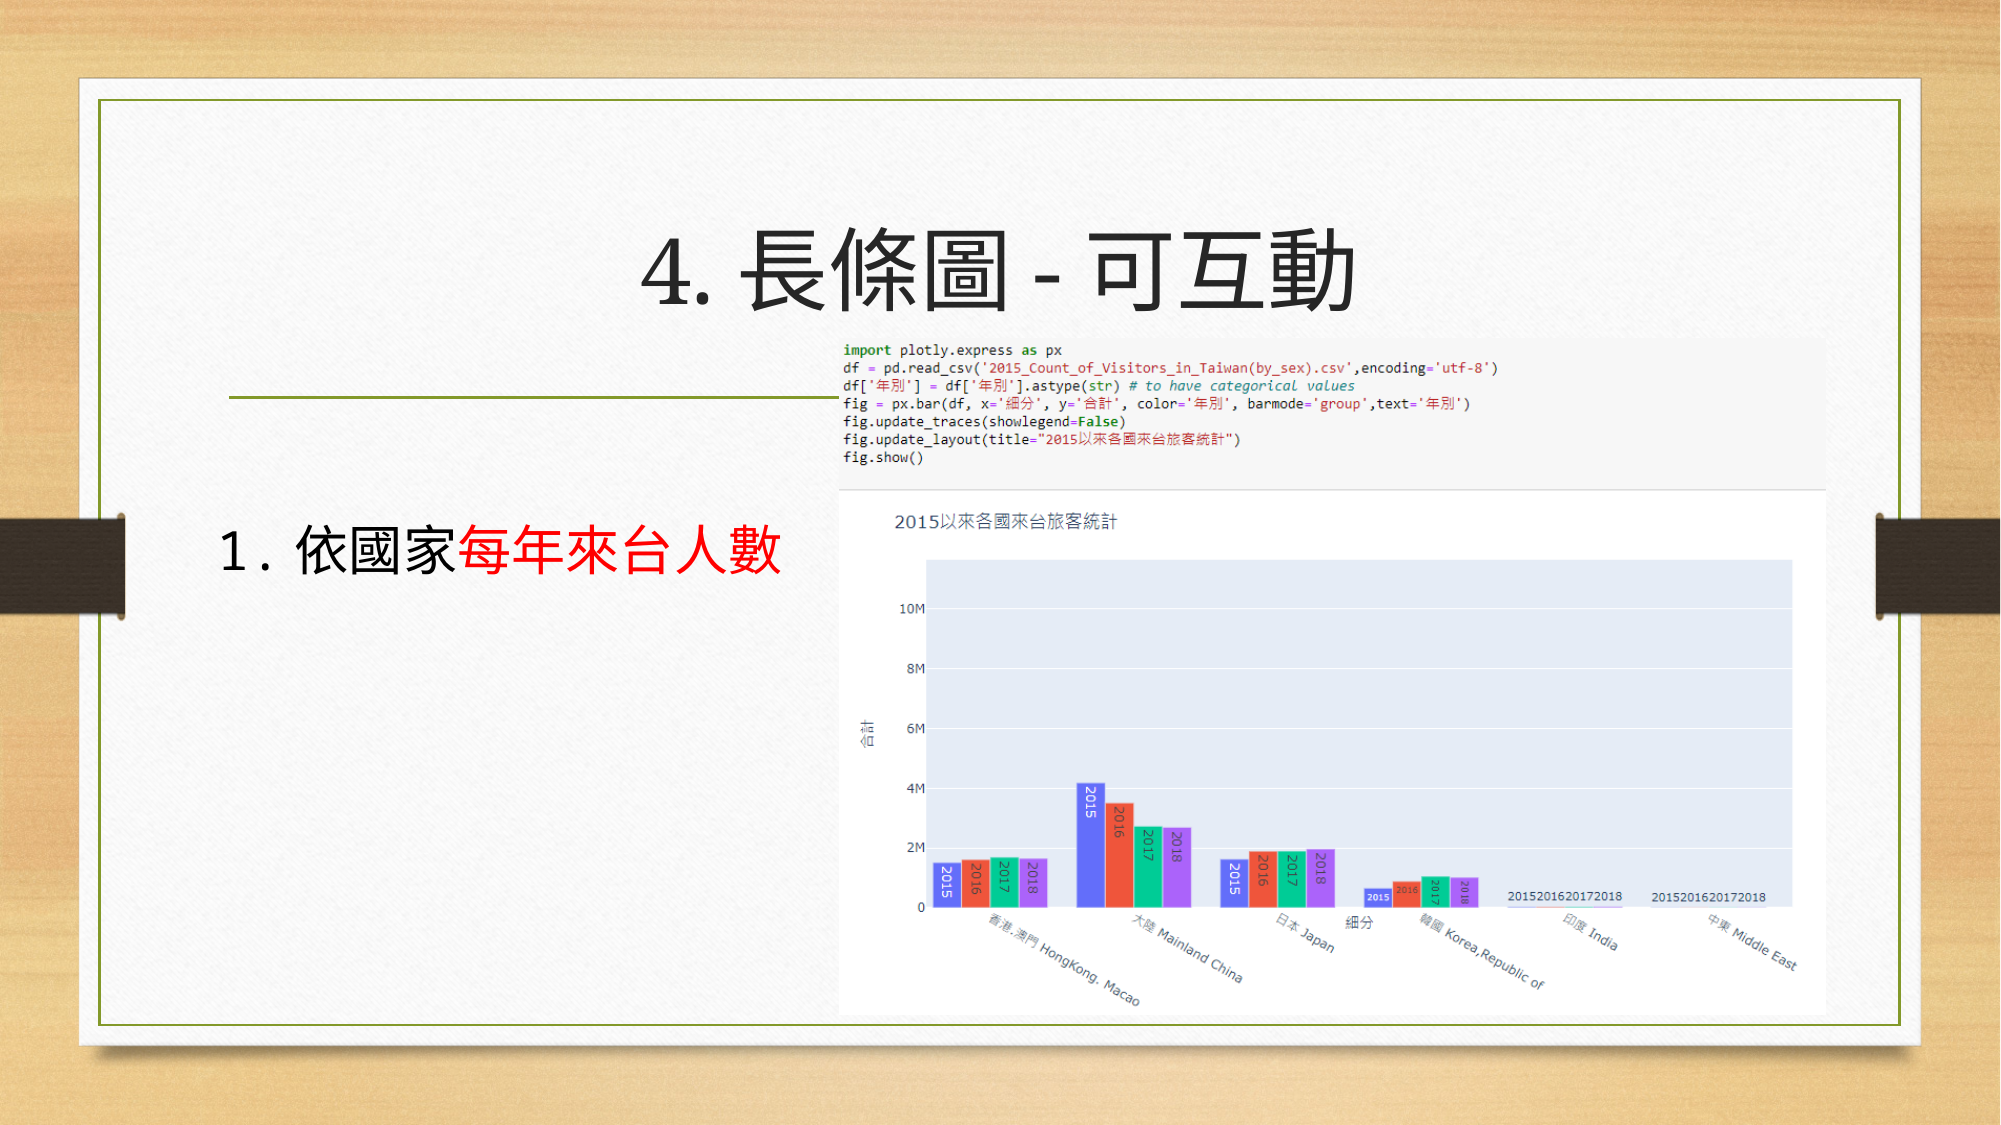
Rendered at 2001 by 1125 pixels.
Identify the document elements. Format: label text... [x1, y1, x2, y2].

title 4.長條圖-可互動 [212, 161, 1788, 375]
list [839, 338, 1827, 1016]
text_box 1.依國家每年來台人數 [201, 509, 839, 589]
picture [0, 0, 2001, 1125]
